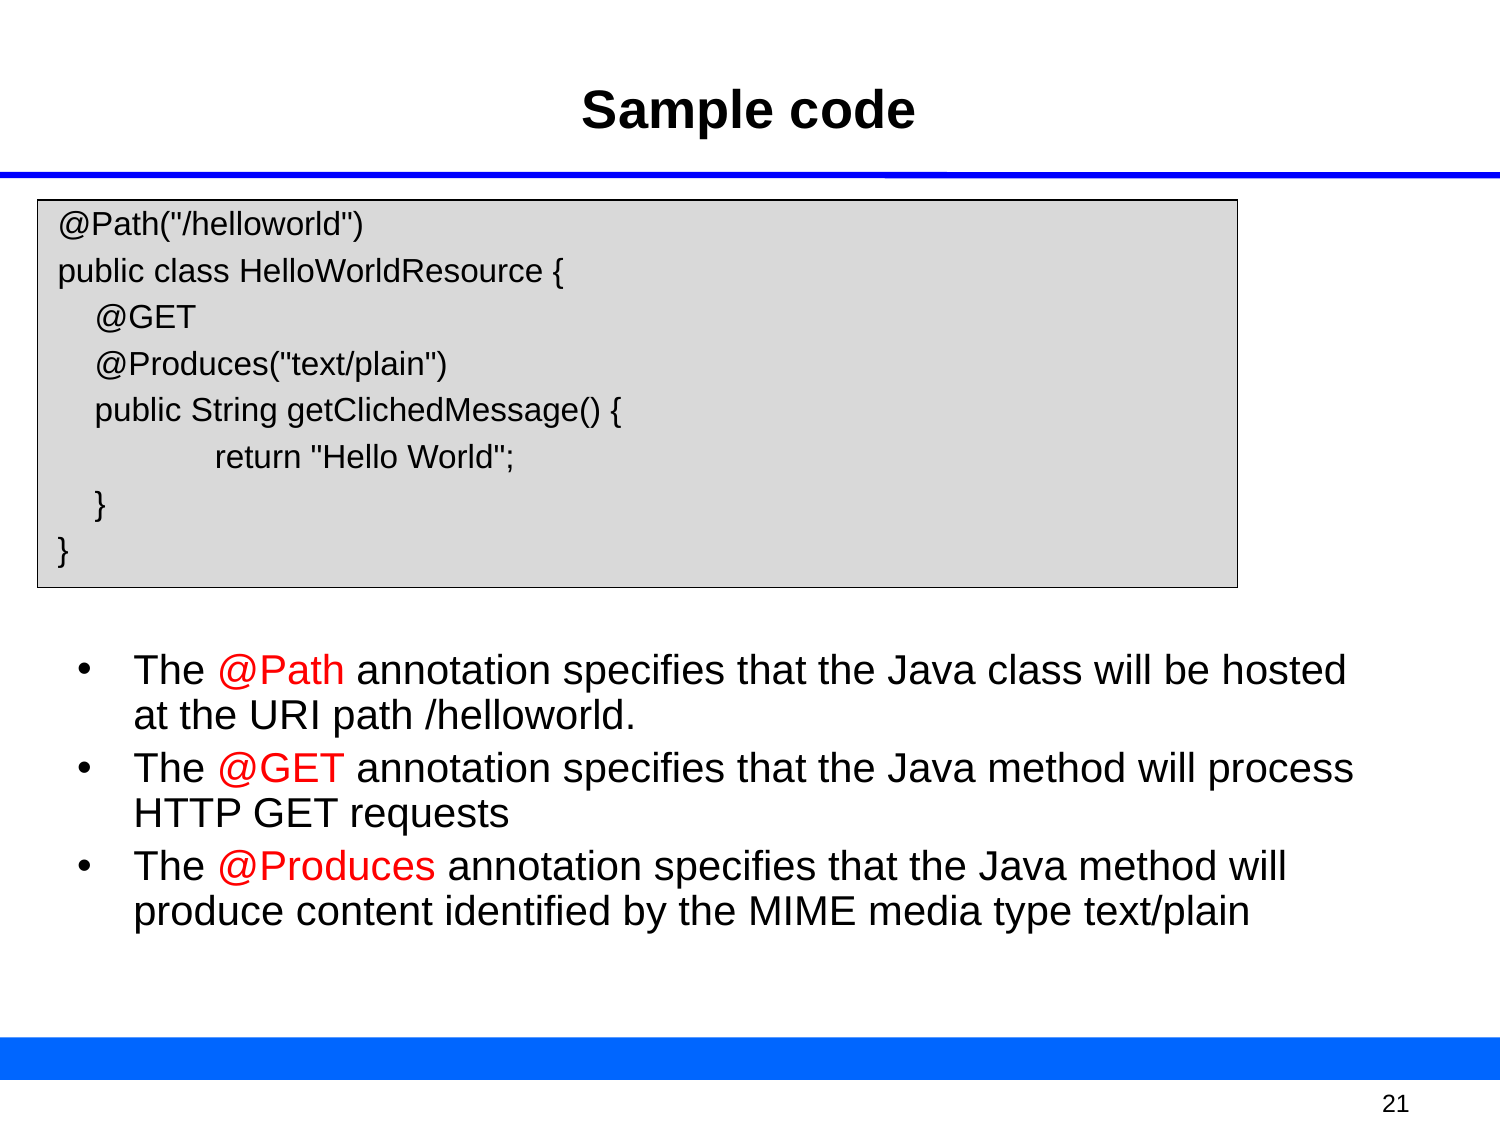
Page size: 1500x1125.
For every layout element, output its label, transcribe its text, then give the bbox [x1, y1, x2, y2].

title Sample code [99, 71, 1400, 217]
text_box The @Path annotation specifies that the Java class will be hosted at the URI path /helloworld. The @GET annotation specifies that the Java method will process HTTP GET requests The @Produces annotation specifies that the Java method will produce content identified by the MIME media type text/plain [74, 646, 1374, 937]
list @Path("/helloworld") public class HelloWorldResource { @GET @Produces("text/plain") public String getClichedMessage() { return "Hello World"; } } [37, 199, 1238, 588]
